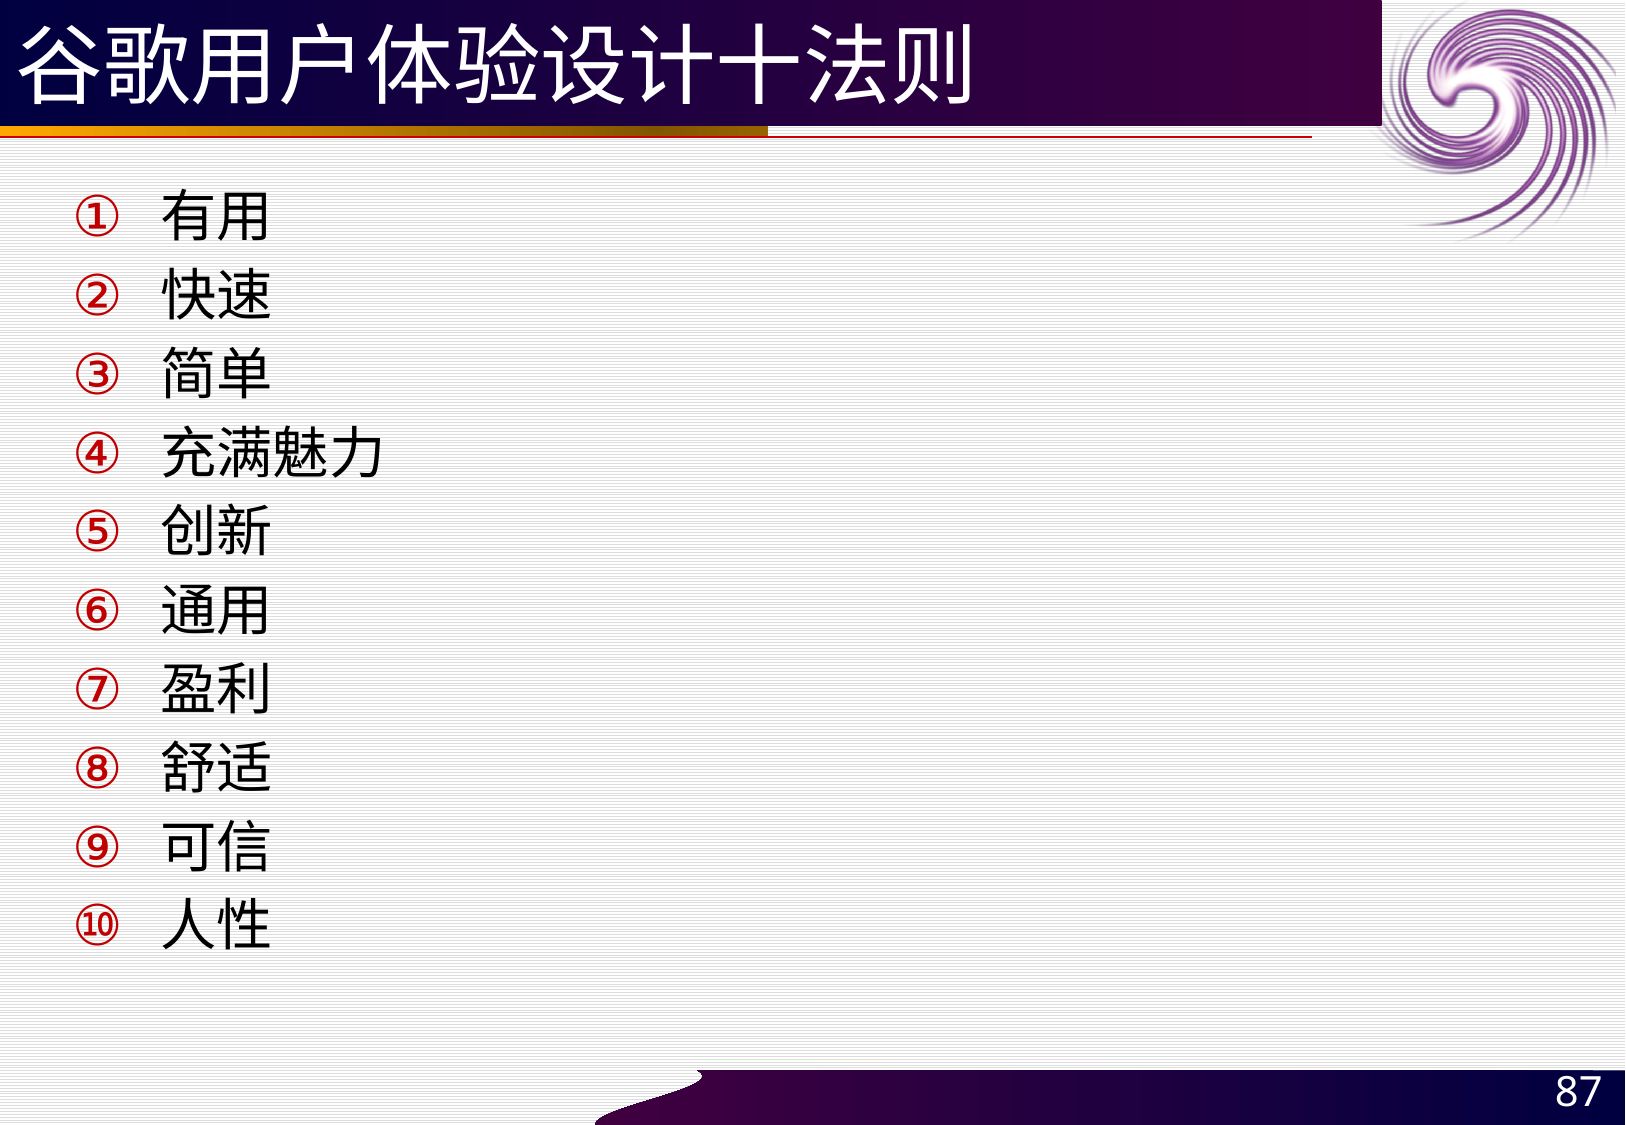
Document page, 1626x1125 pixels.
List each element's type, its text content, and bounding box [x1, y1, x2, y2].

picture [1362, 0, 1616, 244]
slide_number 87 [1474, 1069, 1619, 1125]
title 谷歌用户体验设计十法则 [0, 0, 1382, 126]
list 有用 快速 简单 充满魅力 创新 通用 盈利 舒适 可信 人性 [56, 172, 1569, 1048]
